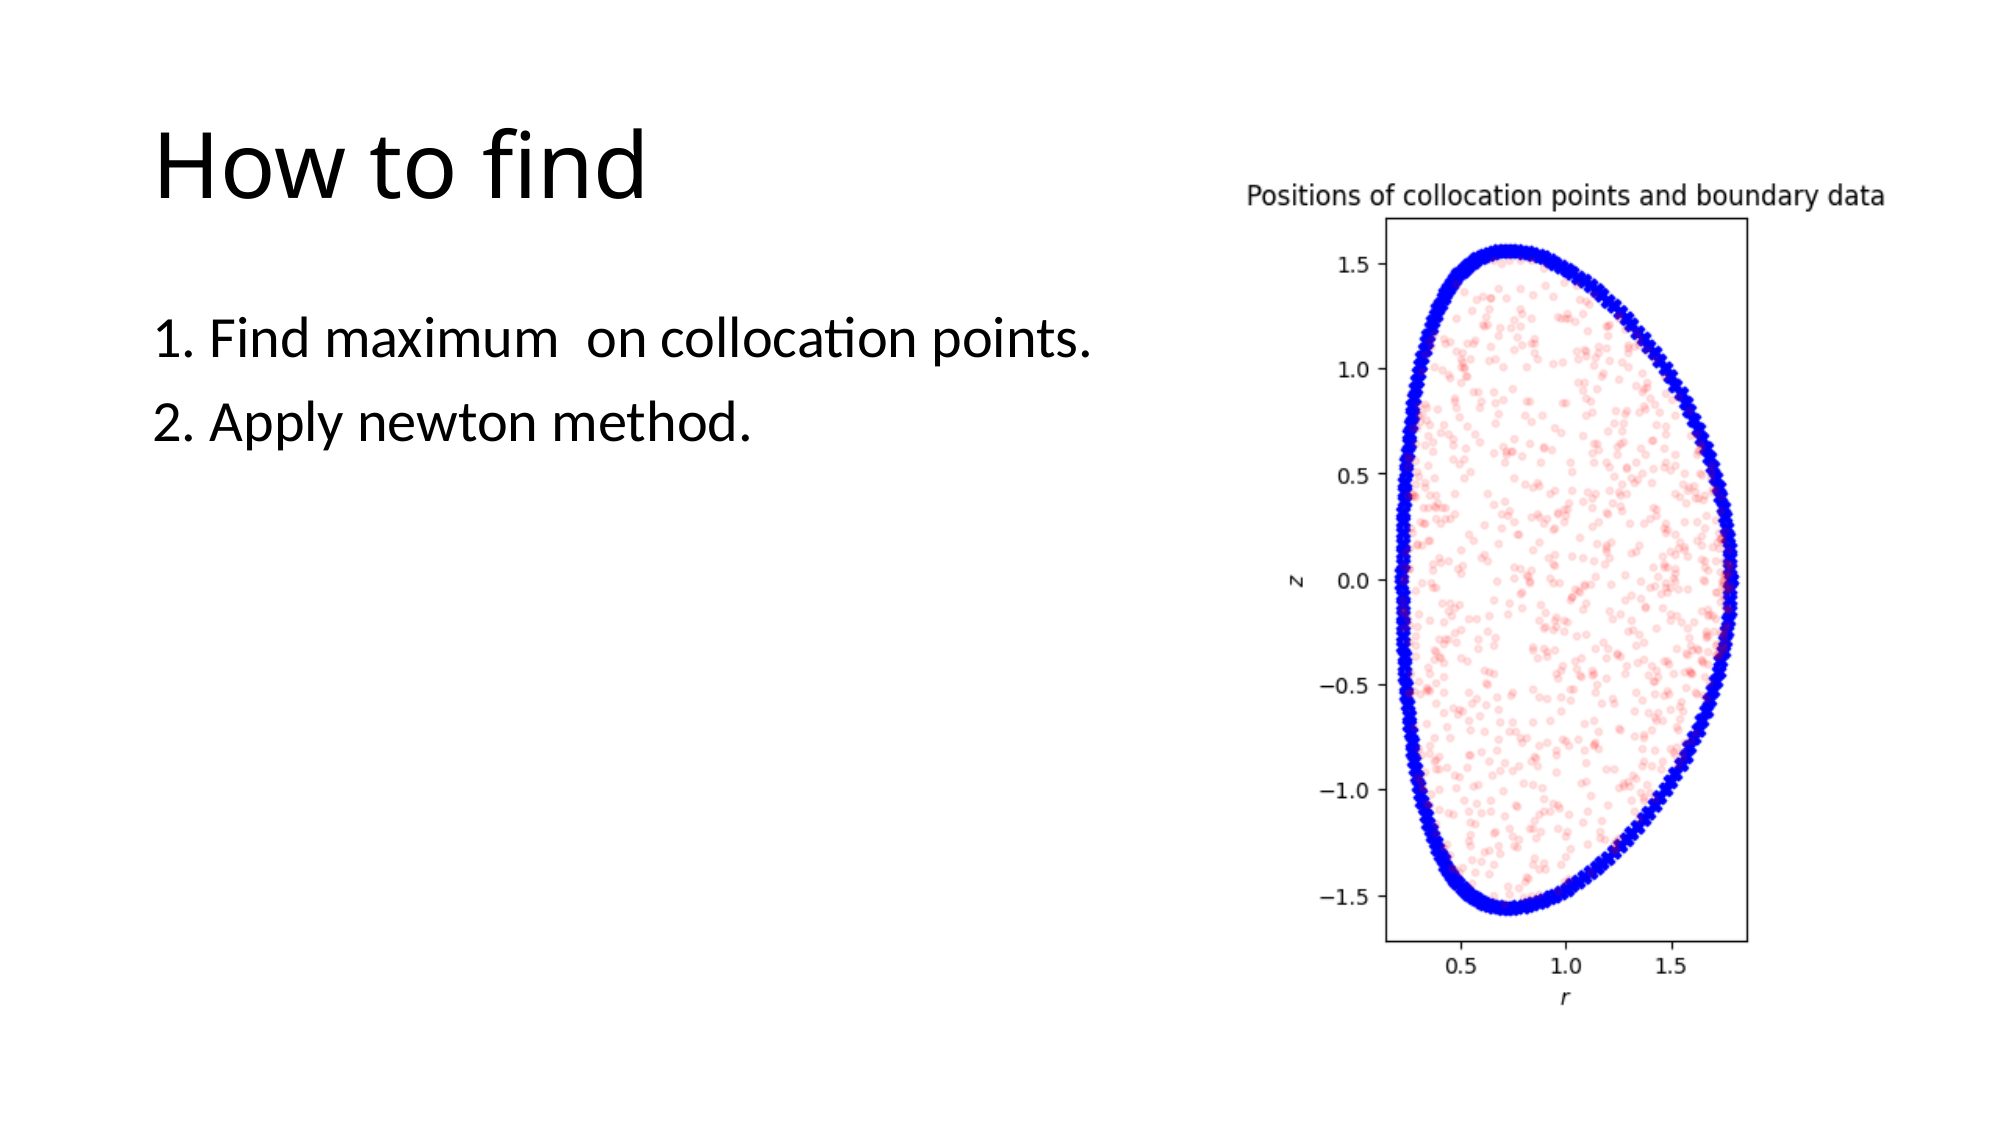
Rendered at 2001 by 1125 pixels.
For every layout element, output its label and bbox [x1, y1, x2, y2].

picture [1230, 168, 1900, 1024]
